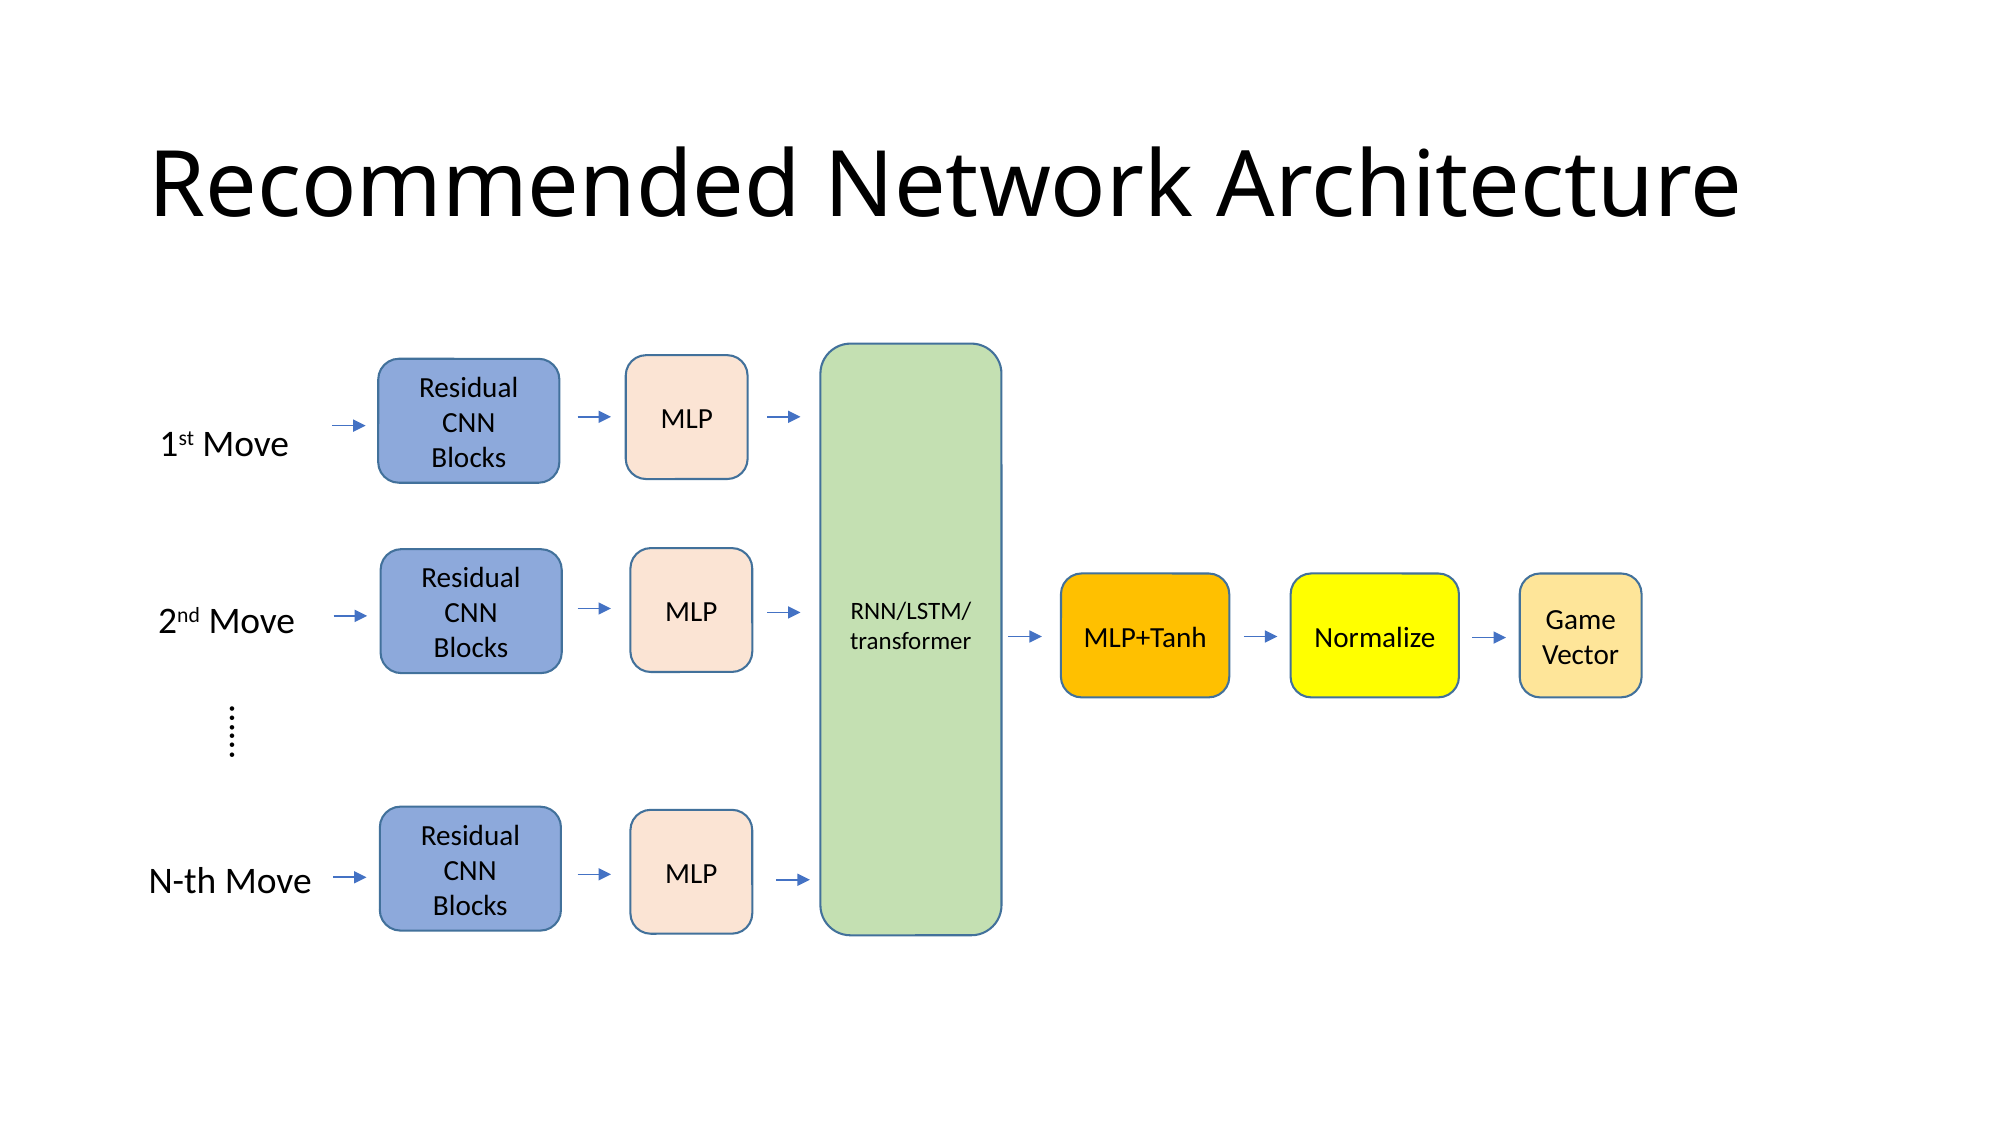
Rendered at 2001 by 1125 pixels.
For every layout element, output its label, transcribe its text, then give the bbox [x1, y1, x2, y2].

title Recommended Network Architecture [133, 77, 1859, 295]
text_box Game Vector [1519, 573, 1642, 698]
text_box MLP [630, 548, 753, 672]
text_box …... [215, 690, 276, 803]
text_box MLP+Tanh [1060, 573, 1230, 698]
text_box MLP [625, 355, 748, 480]
text_box RNN/LSTM/ transformer [820, 343, 1002, 936]
text_box Residual CNN Blocks [380, 549, 562, 674]
text_box 2nd Move [143, 588, 316, 649]
text_box 1st Move [144, 411, 309, 472]
text_box Residual CNN Blocks [378, 358, 560, 483]
text_box MLP [630, 809, 753, 934]
text_box Residual CNN Blocks [379, 806, 561, 931]
text_box N-th Move [133, 848, 329, 909]
text_box Normalize [1290, 573, 1459, 698]
